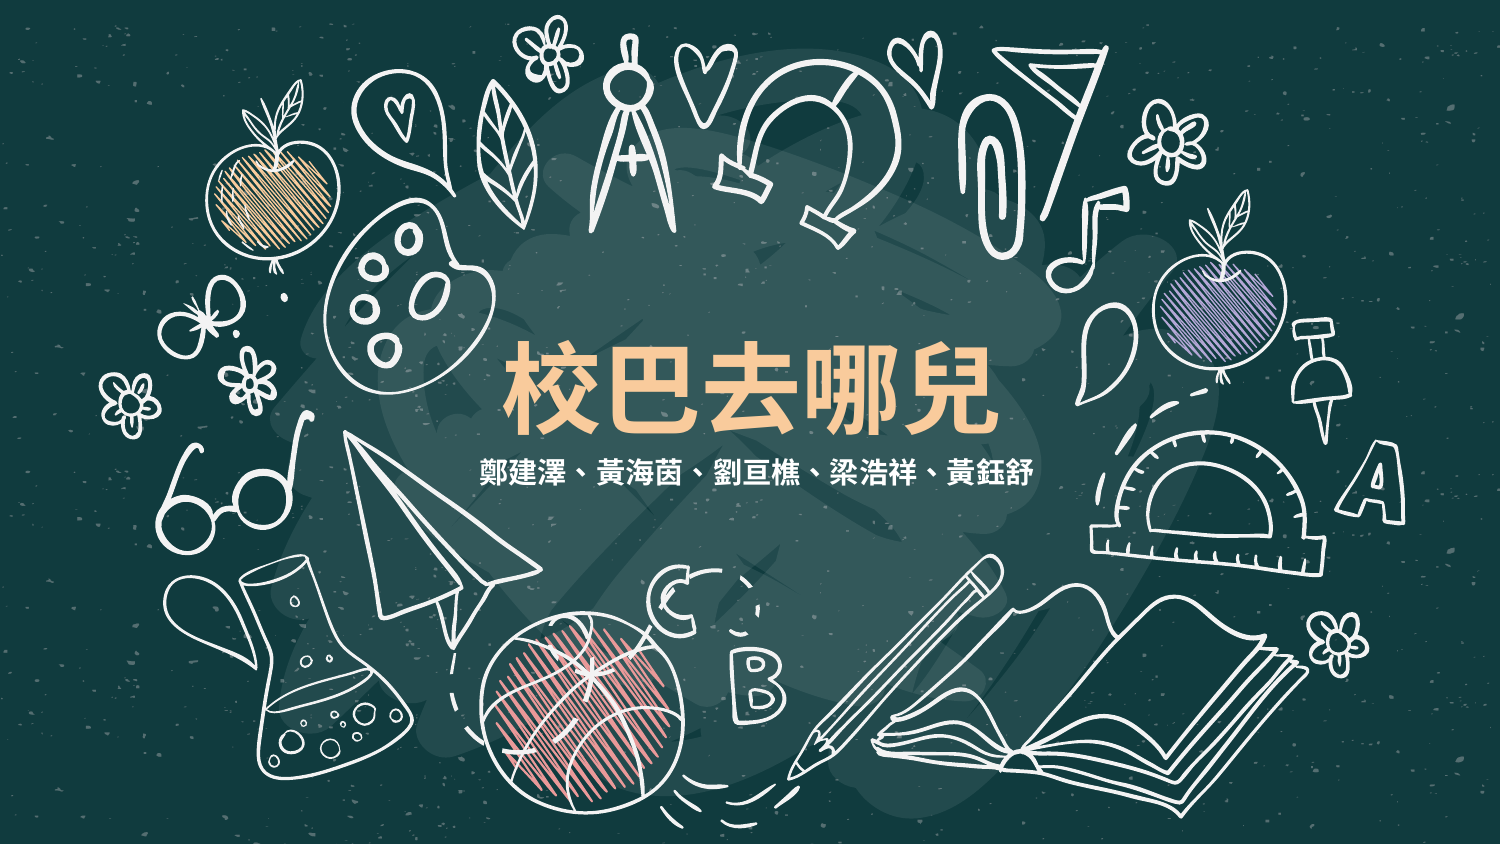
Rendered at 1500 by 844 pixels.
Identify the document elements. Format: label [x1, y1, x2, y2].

text_box [93, 14, 1407, 829]
picture [0, 0, 1500, 844]
